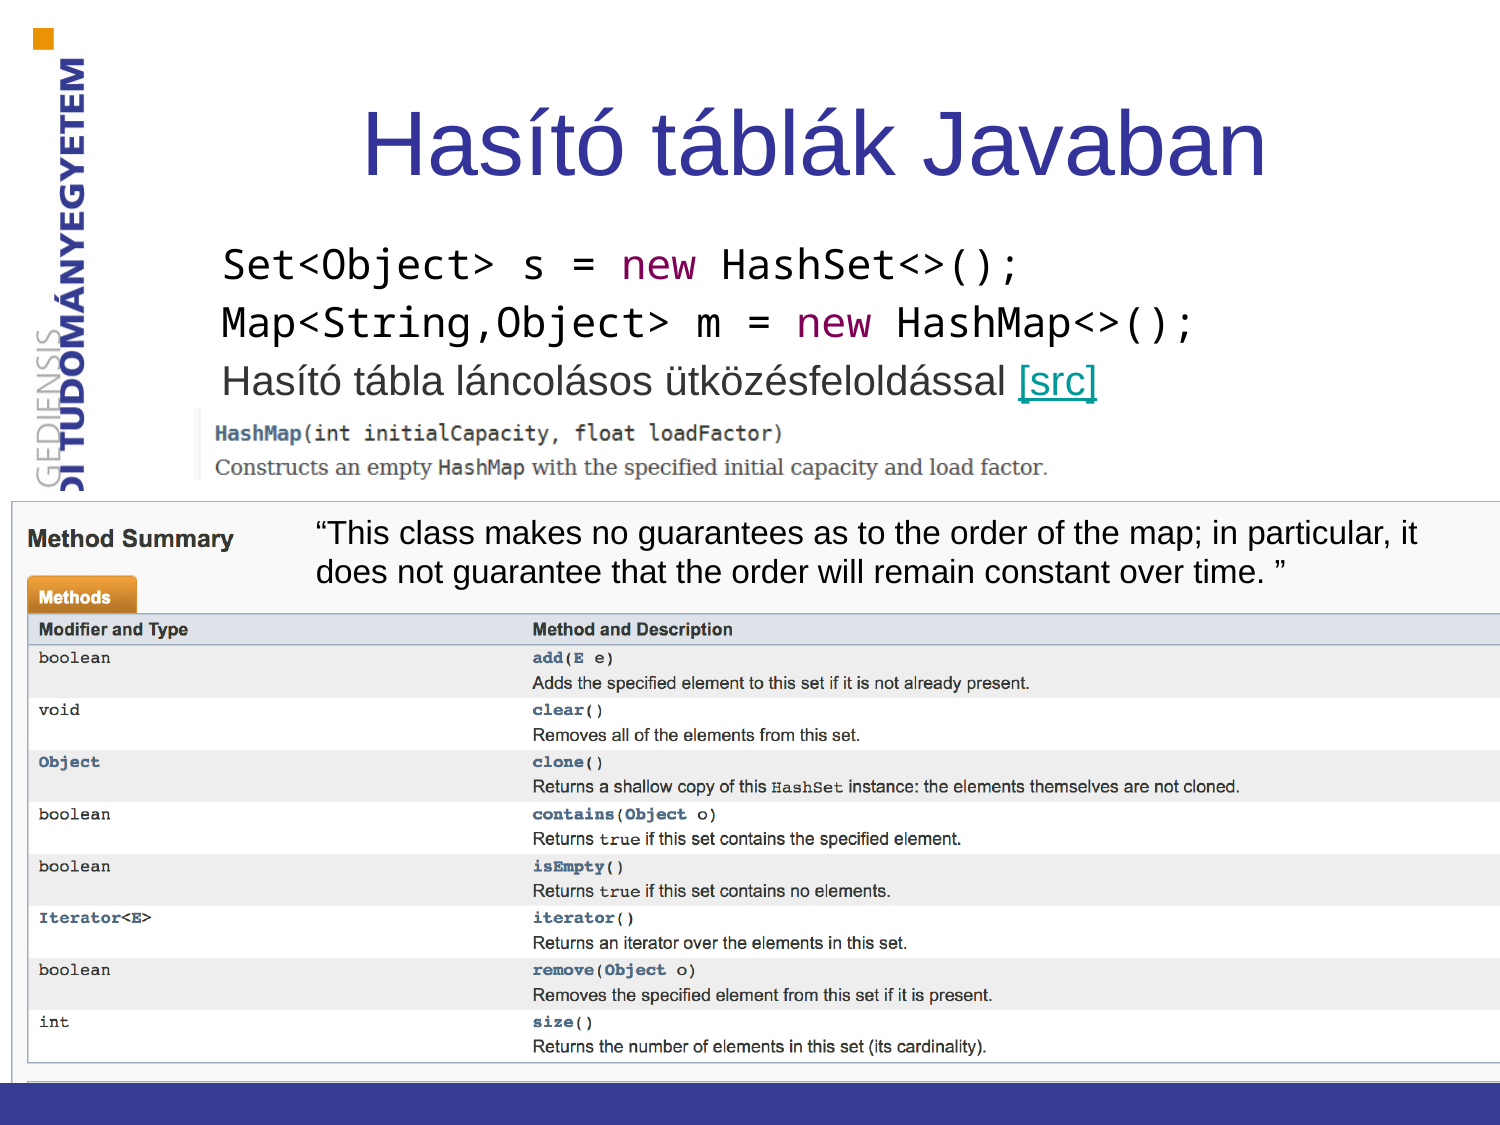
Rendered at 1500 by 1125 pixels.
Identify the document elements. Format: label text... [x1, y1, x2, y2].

list Set<Object> s = new HashSet<>(); Map<String,Object> m = new HashMap<>(); Hasító tábla láncolásos ütközésfeloldással [src] [206, 230, 1425, 490]
picture [0, 0, 1500, 1125]
title Hasító táblák Javaban [206, 45, 1425, 230]
